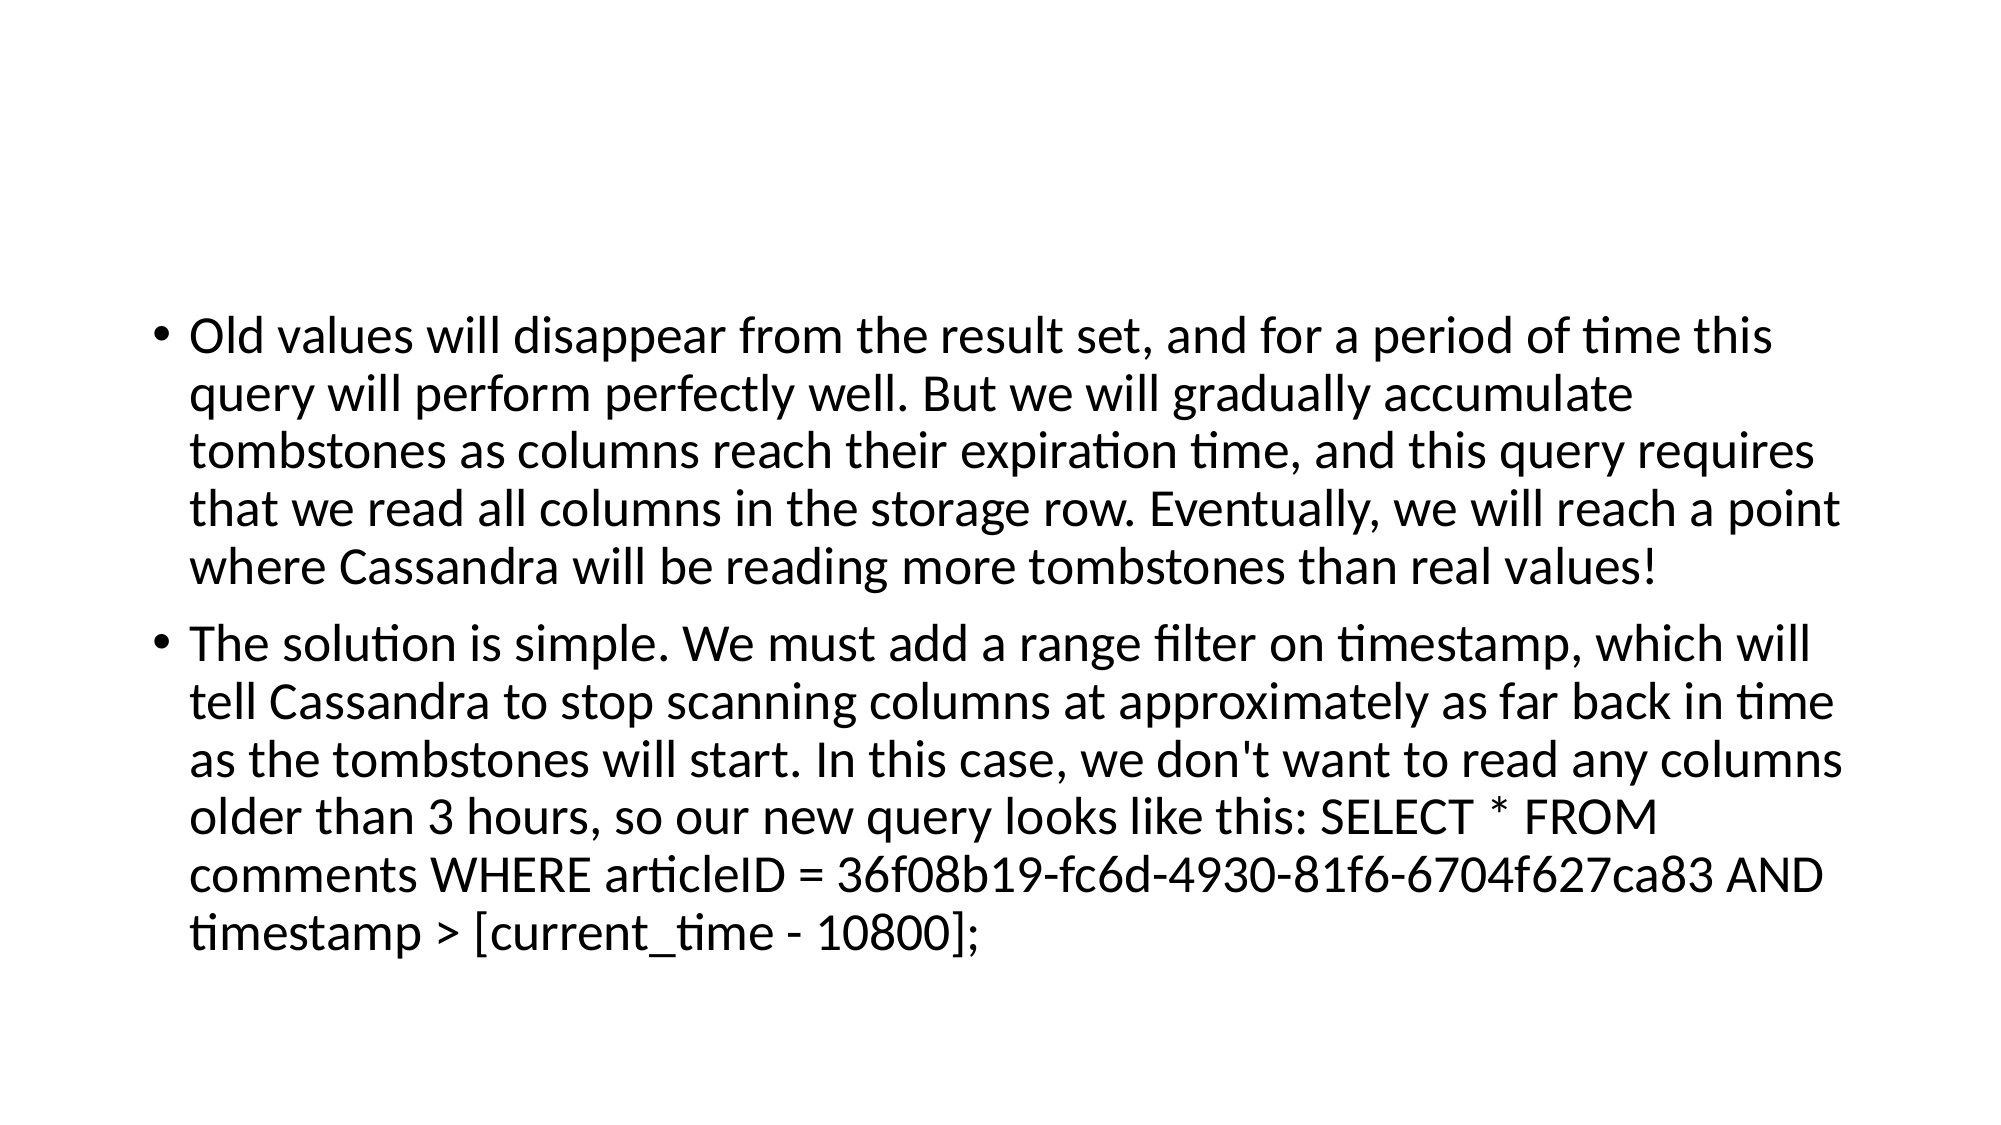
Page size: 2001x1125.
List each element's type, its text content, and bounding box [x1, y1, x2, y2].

list Old values will disappear from the result set, and for a period of time this query will perform perfectly well. But we will gradually accumulate tombstones as columns reach their expiration time, and this query requires that we read all columns in the storage row. Eventually, we will reach a point where Cassandra will be reading more tombstones than real values! The solution is simple. We must add a range filter on timestamp, which will tell Cassandra to stop scanning columns at approximately as far back in time as the tombstones will start. In this case, we don't want to read any columns older than 3 hours, so our new query looks like this: SELECT * FROM comments WHERE articleID = 36f08b19-fc6d-4930-81f6-6704f627ca83 AND timestamp > [current_time - 10800]; [137, 299, 1863, 1014]
